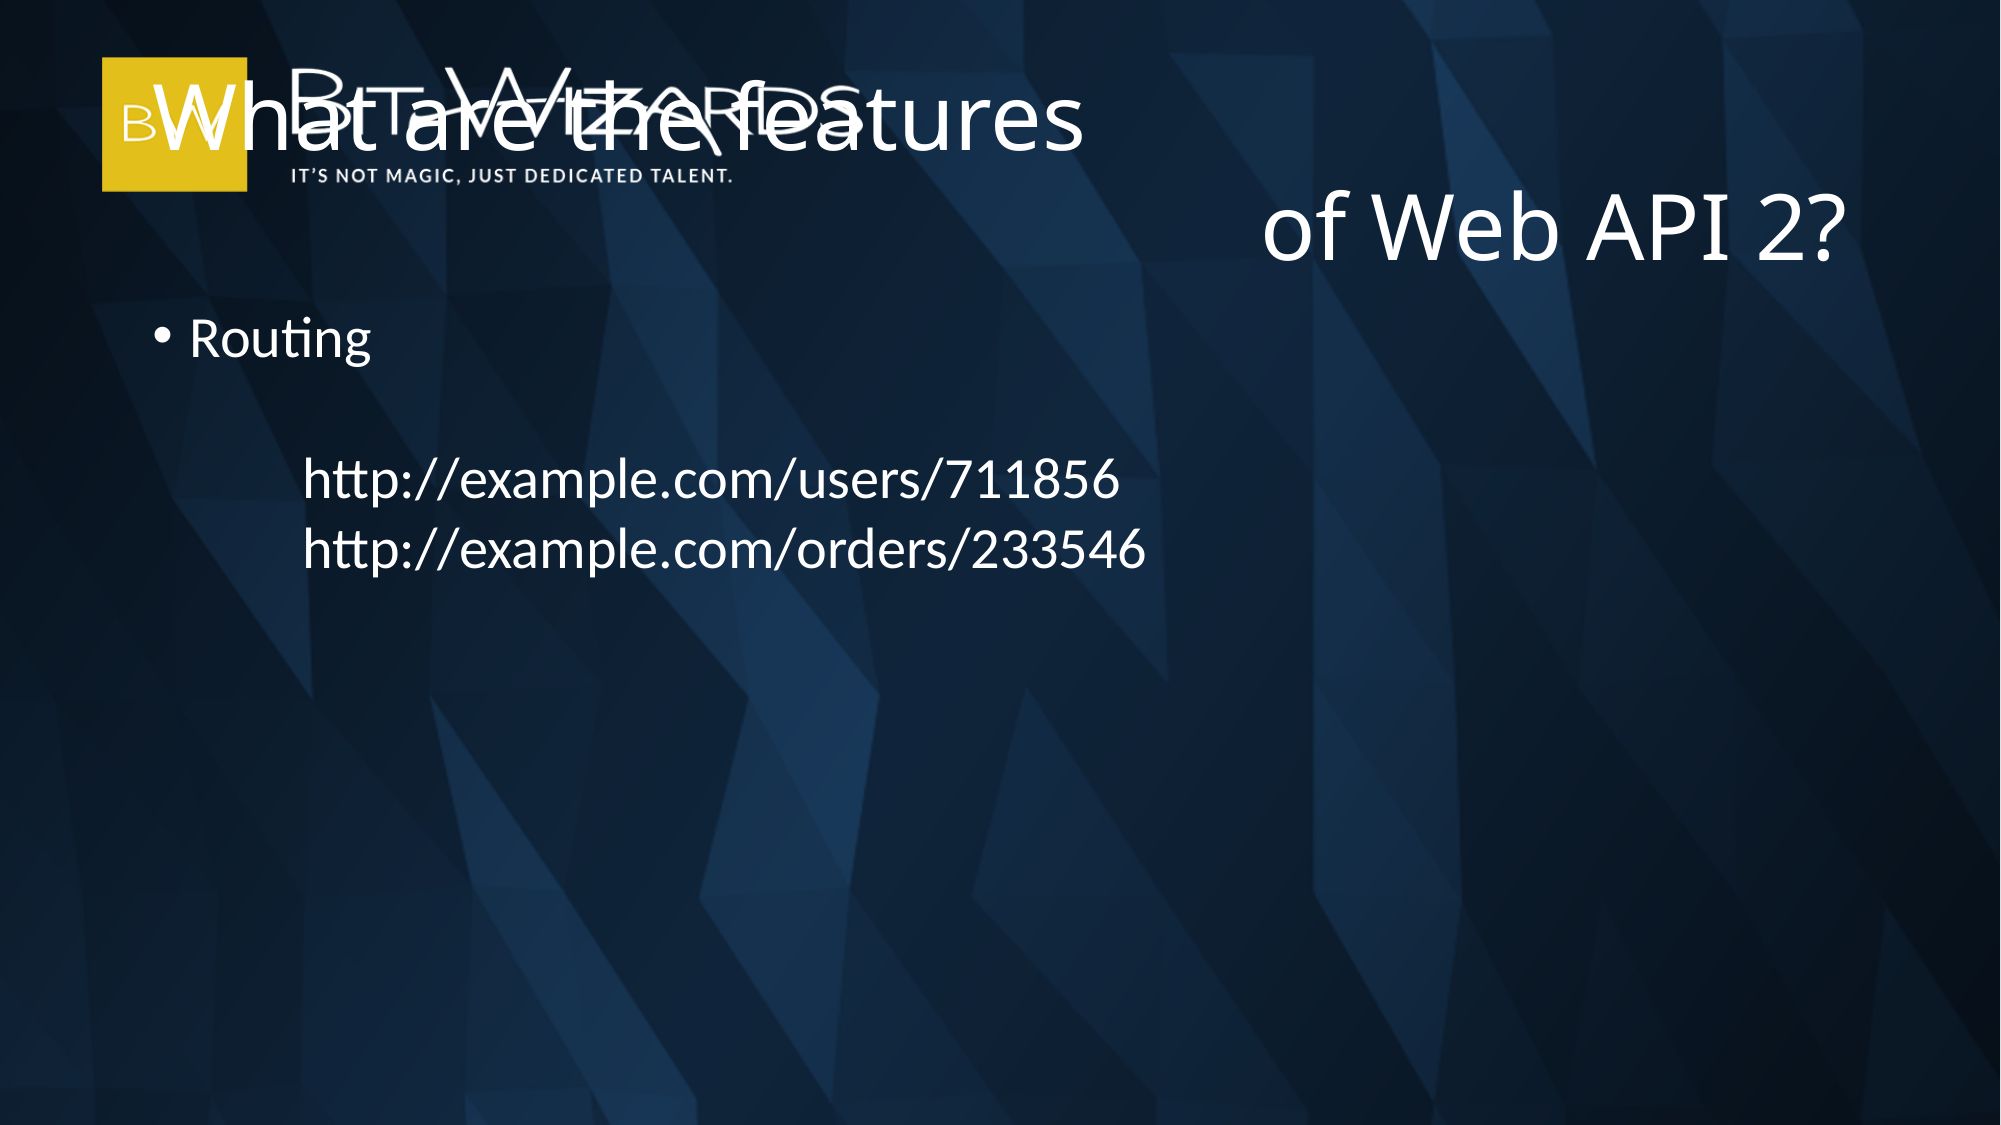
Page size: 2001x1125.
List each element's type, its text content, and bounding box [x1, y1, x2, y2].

text_box Routing http://example.com/users/711856 http://example.com/orders/233546 [137, 299, 1863, 1014]
text_box What are the features of Web API 2? [137, 59, 1863, 278]
picture [0, 0, 2001, 1125]
